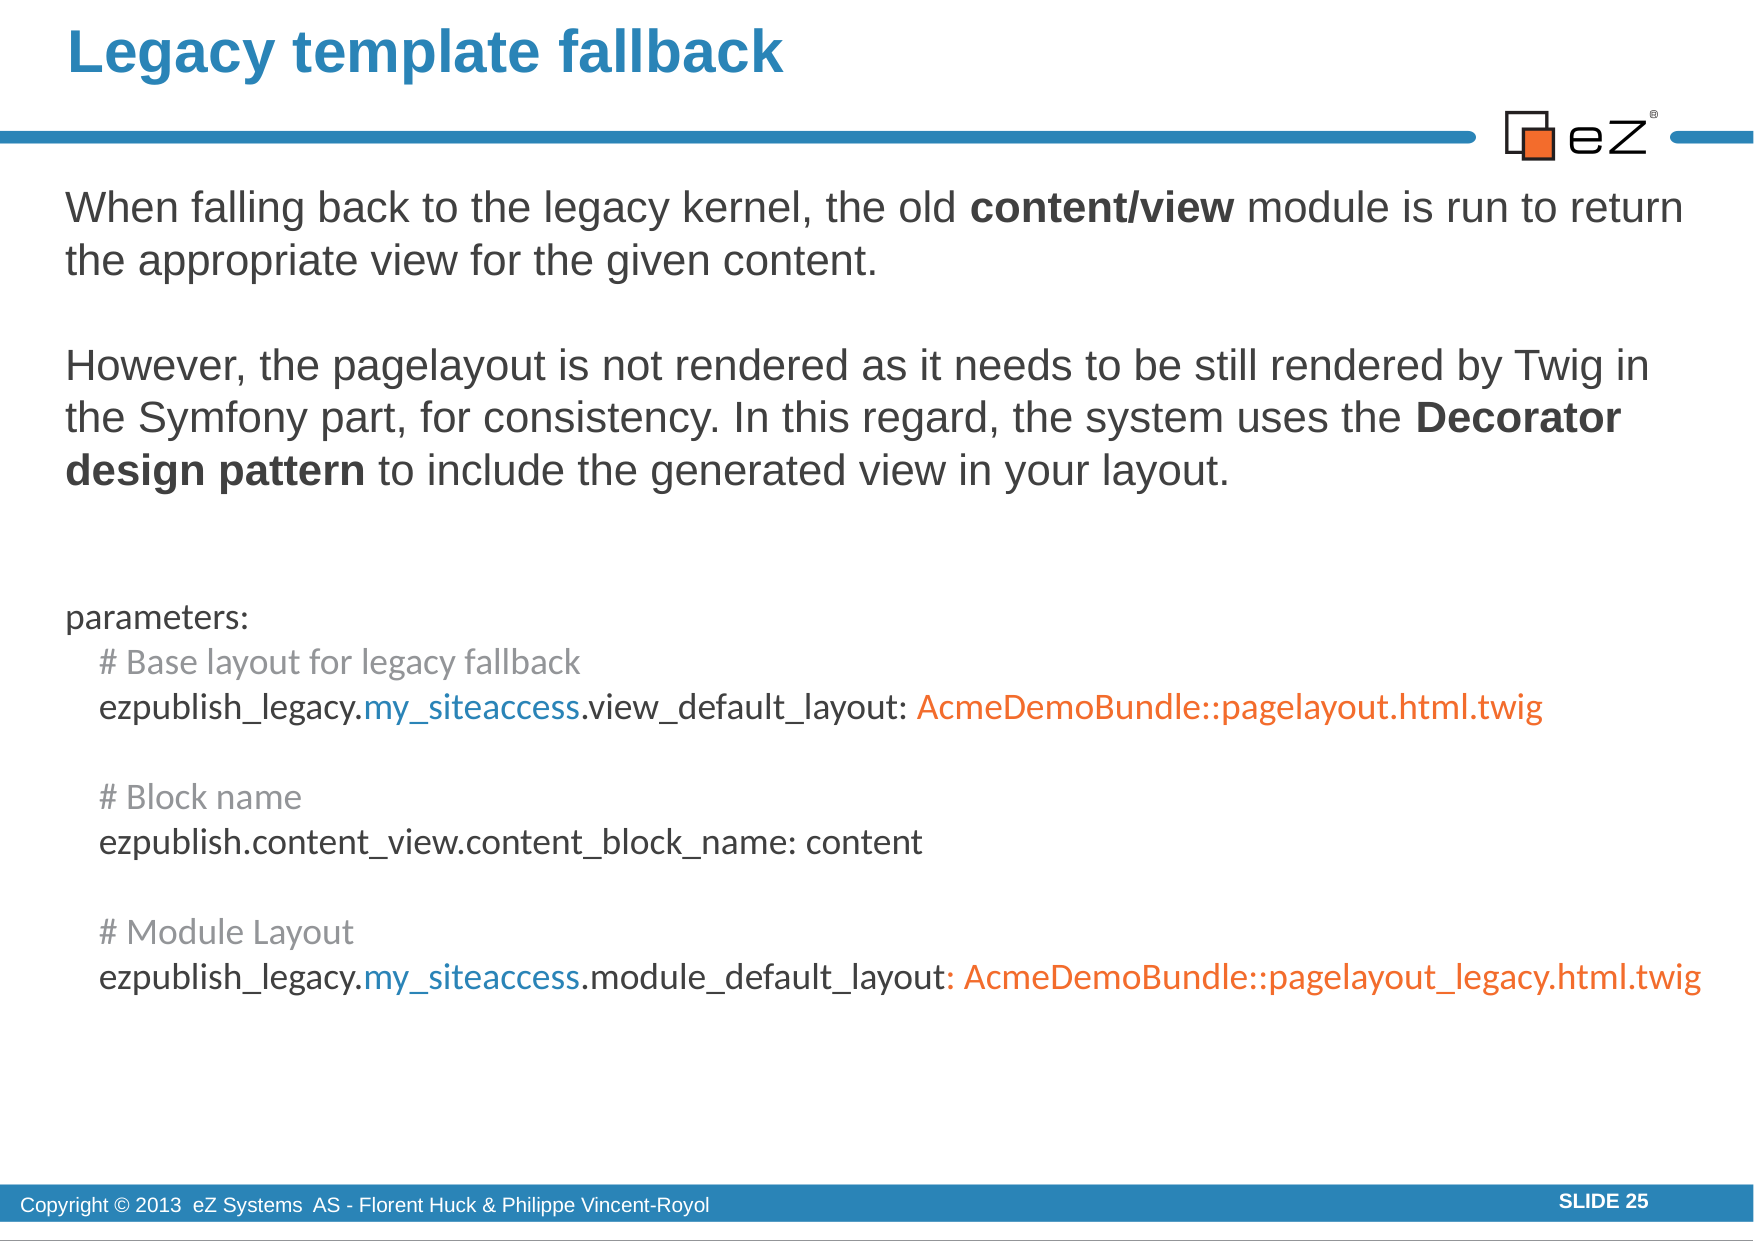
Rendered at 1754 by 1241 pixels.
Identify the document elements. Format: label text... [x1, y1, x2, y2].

slide_number SLIDE 25 [1256, 1184, 1666, 1216]
text_box When falling back to the legacy kernel, the old content/view module is run to return the appropriate view for the given content. However, the pagelayout is not rendered as it needs to be still rendered by Twig in the Symfony part, for consistency. In this regard, the system uses the Decorator design pattern to include the generated view in your layout. parameters: # Base layout for legacy fallback ezpublish_legacy.my_siteaccess.view_default_layout: AcmeDemoBundle::pagelayout.html.twig # Block name ezpublish.content_view.content_block_name: content # Module Layout ezpublish_legacy.my_siteaccess.module_default_layout: AcmeDemoBundle::pagelayout_legacy.html.twig [50, 171, 1735, 1004]
title Legacy template fallback [50, 10, 1348, 86]
picture [0, 0, 1754, 1240]
